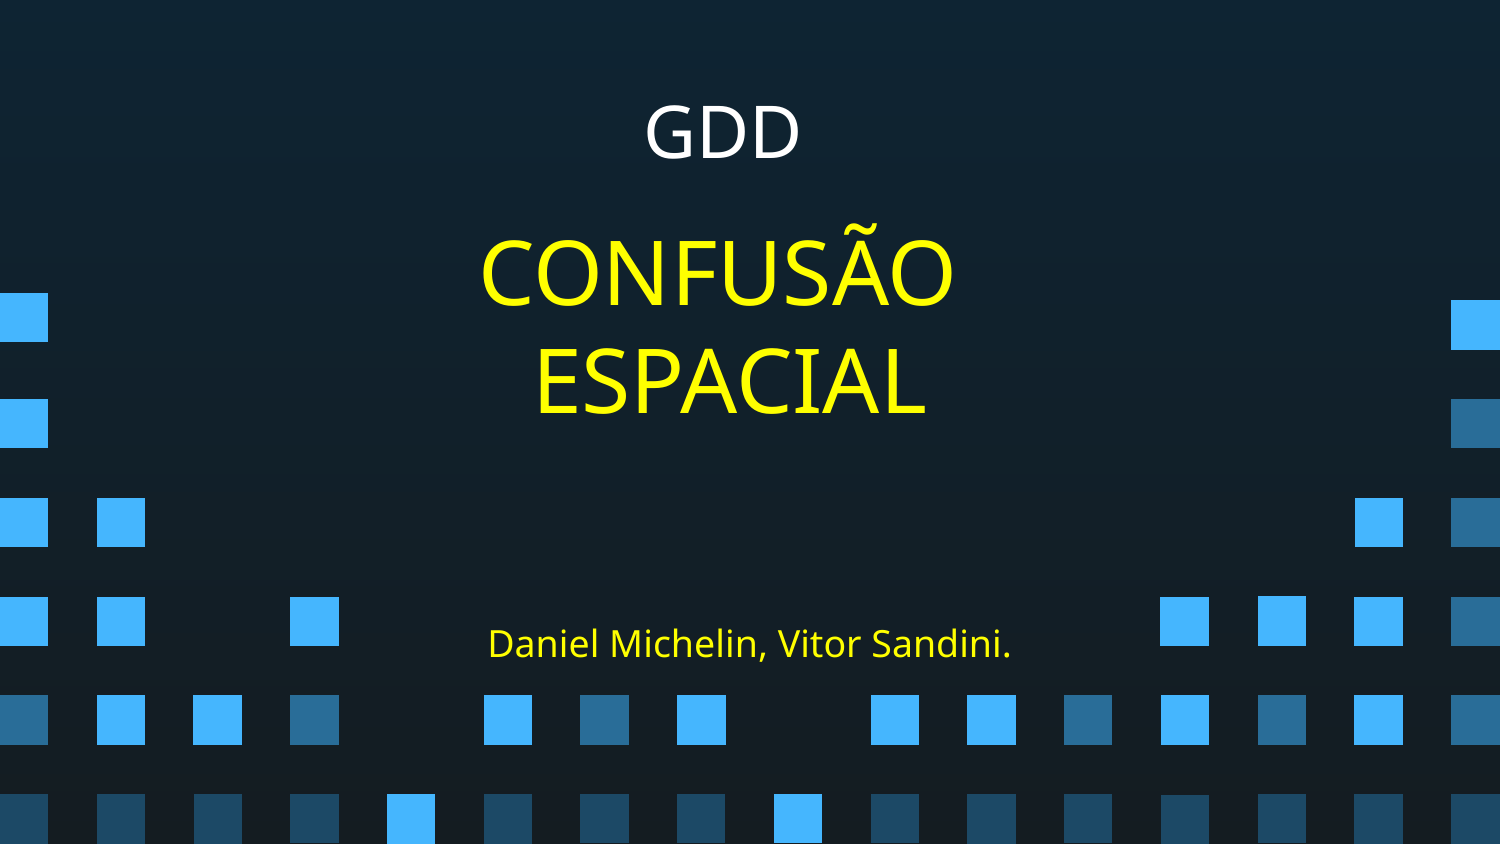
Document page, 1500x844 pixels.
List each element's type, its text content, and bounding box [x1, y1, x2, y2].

subtitle Daniel Michelin, Vitor Sandini. [333, 599, 1167, 686]
title CONFUSÃO ESPACIAL [76, 245, 1383, 402]
title GDD [275, 51, 1172, 207]
